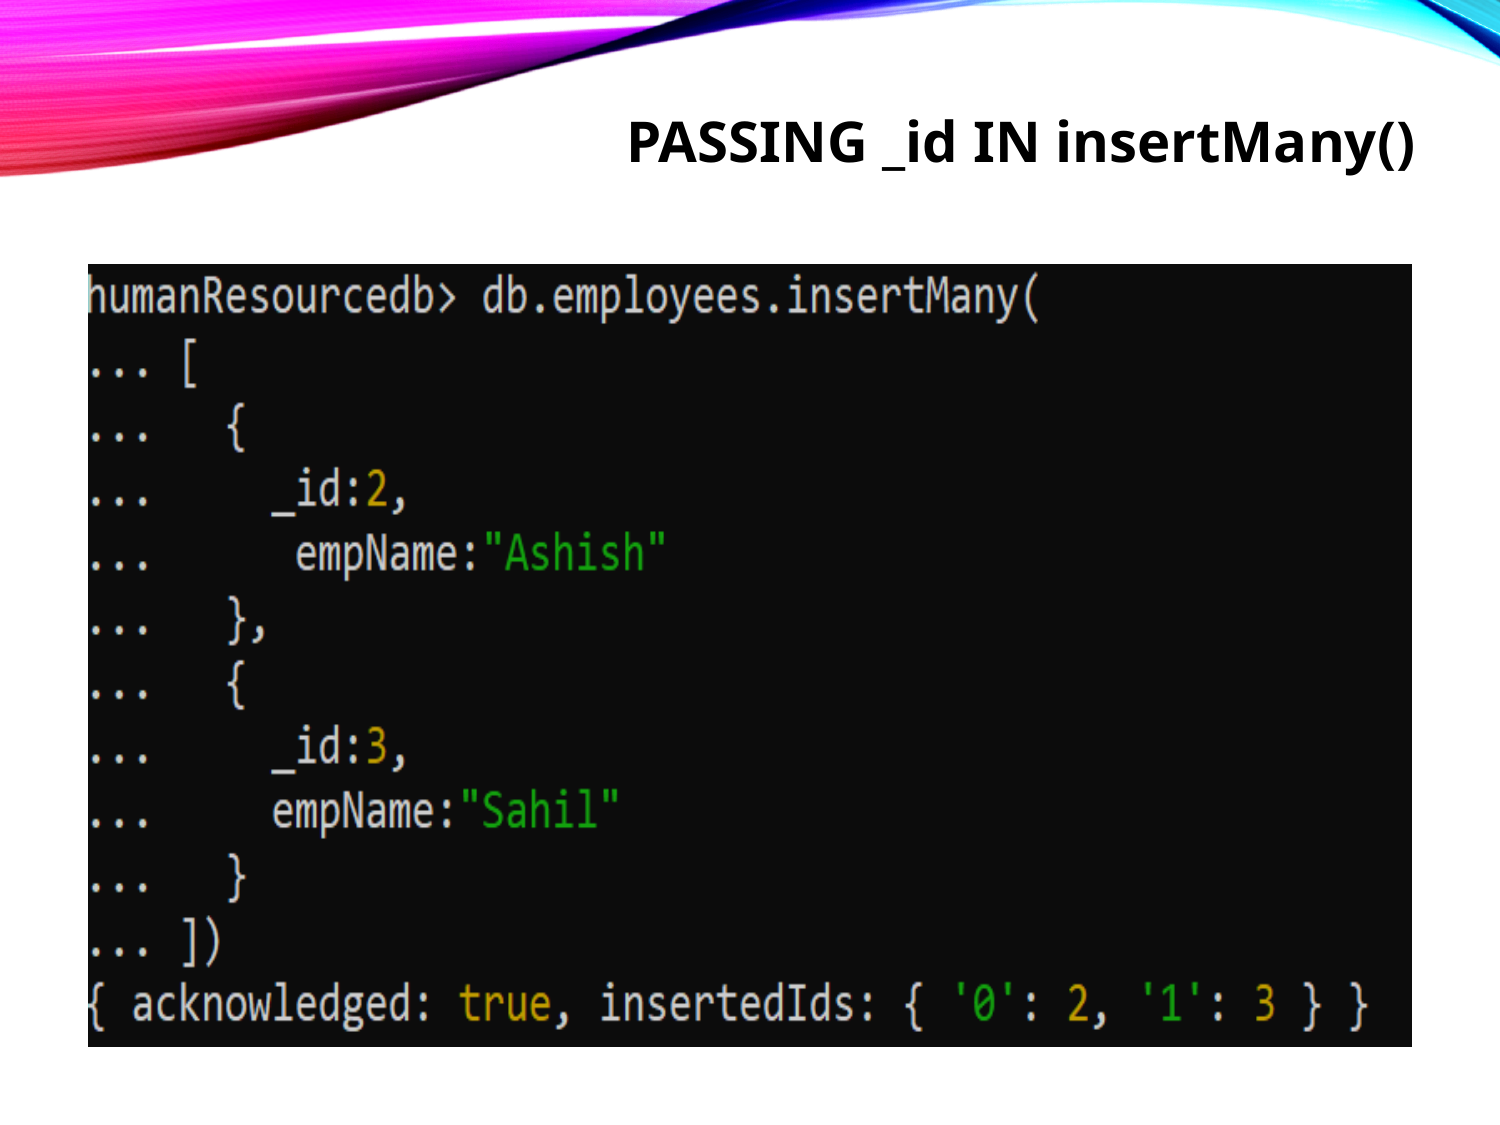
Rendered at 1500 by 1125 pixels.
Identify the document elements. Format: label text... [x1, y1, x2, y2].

picture [0, 0, 1500, 178]
title Passing _id in insertMany() [383, 38, 1431, 251]
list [88, 264, 1412, 1048]
